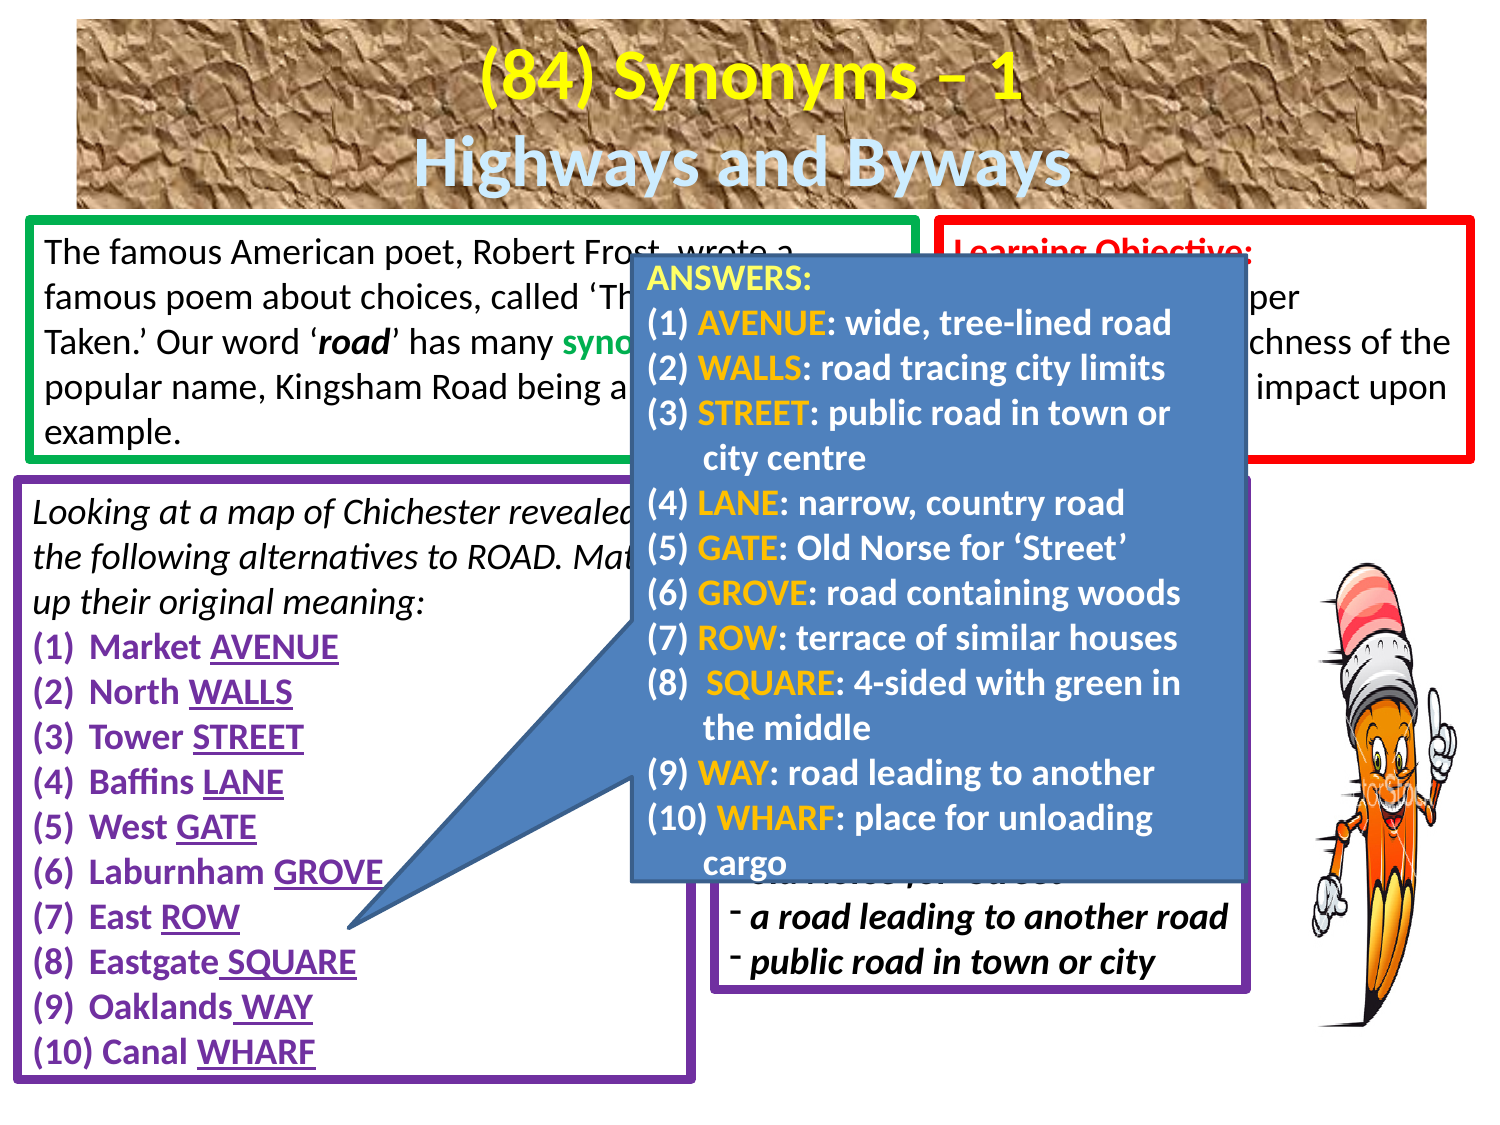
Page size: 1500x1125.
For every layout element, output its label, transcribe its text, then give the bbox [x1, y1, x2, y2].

text_box Looking at a map of Chichester revealed the following alternatives to ROAD. Match up their original meaning: Market AVENUE North WALLS Tower STREET Baffins LANE West GATE Laburnham GROVE East ROW Eastgate SQUARE Oaklands WAY Canal WHARF [17, 479, 691, 1080]
text_box ANSWERS: (1) AVENUE: wide, tree-lined road (2) WALLS: road tracing city limits (3) STREET: public road in town or city centre (4) LANE: narrow, country road (5) GATE: Old Norse for ‘Street’ (6) GROVE: road containing woods (7) ROW: terrace of similar houses (8) SQUARE: 4-sided with green in the middle (9) WAY: road leading to another (10) WHARF: place for unloading cargo [346, 253, 1249, 930]
text_box Learning Objective: To encourage a deeper knowledge of the richness of the English language to impact upon creative writing [938, 219, 1471, 460]
title (84) Synonyms – 1 Highways and Byways [76, 19, 1427, 209]
text_box a road containing woods a 4-sided road with green wide, tree-lined road originally where boats unloaded cargo narrow country road a terrace of similar houses road tracing city boundary old Norse for ‘Street’ a road leading to another road public road in town or city [714, 884, 1247, 990]
picture [1257, 514, 1500, 1071]
text_box The famous American poet, Robert Frost, wrote a famous poem about choices, called ‘The Road Not Taken.’ Our word ‘road’ has many synonyms. Yes, it is a popular name, Kingsham Road being an obvious example. [29, 219, 916, 460]
